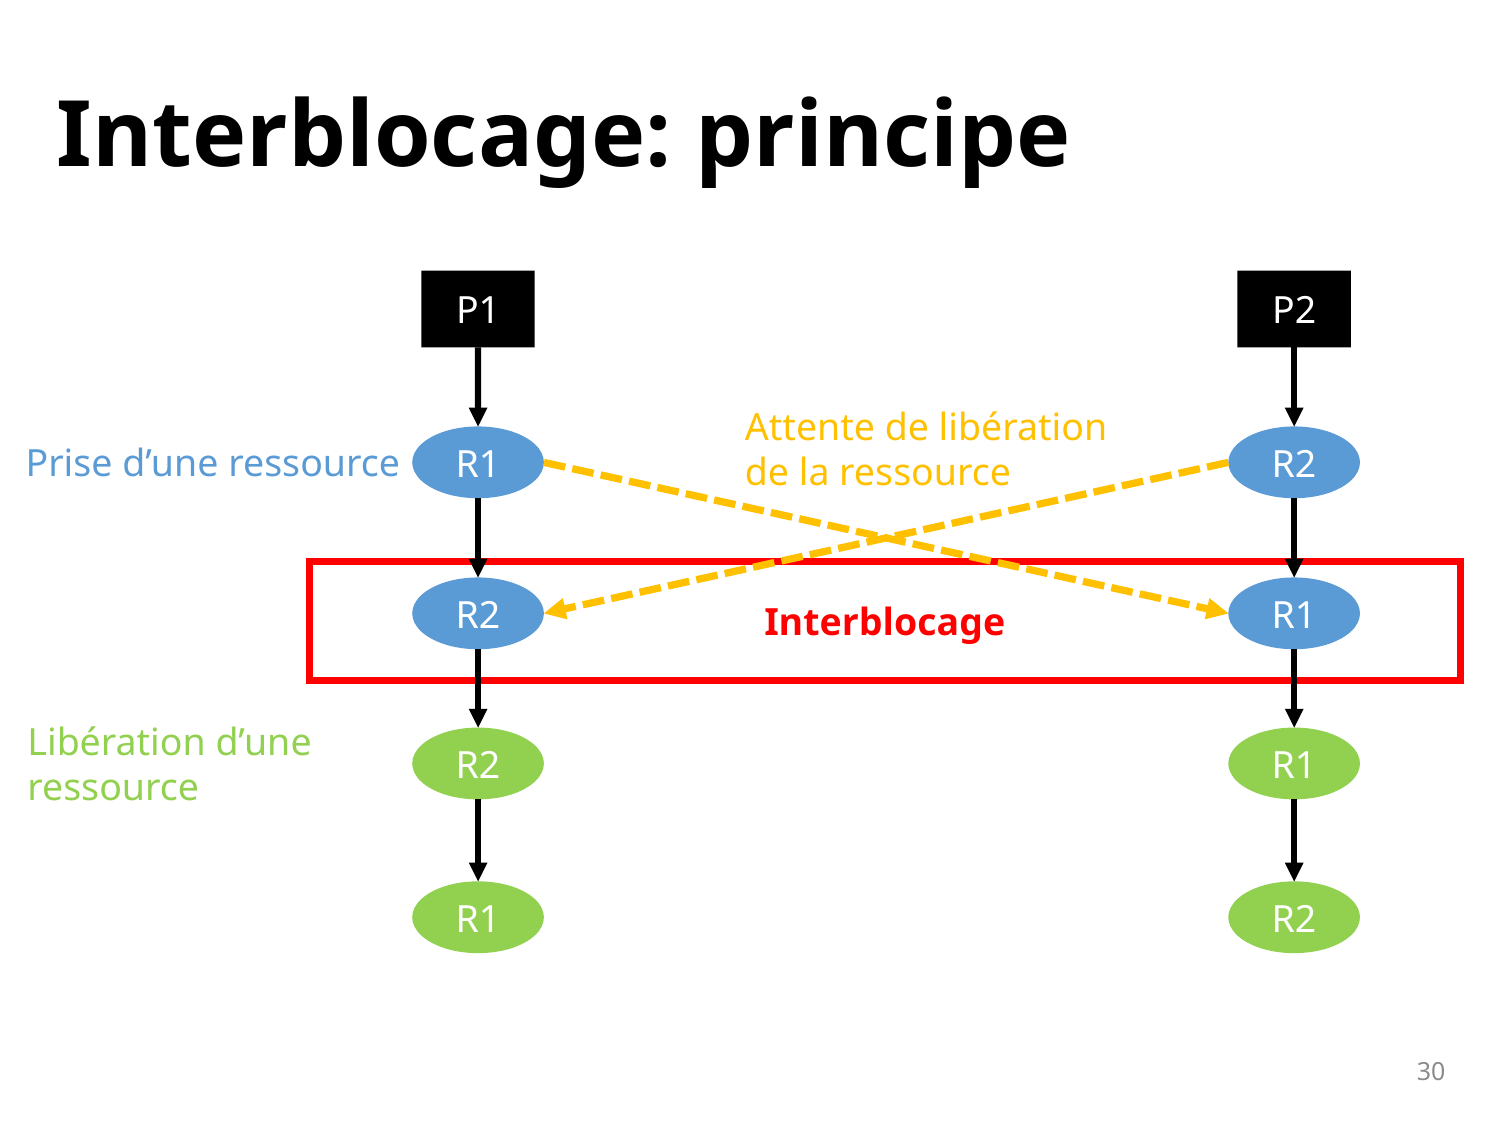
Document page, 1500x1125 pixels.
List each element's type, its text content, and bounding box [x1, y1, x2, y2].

text_box Interblocage [309, 560, 1461, 681]
slide_number 30 [1059, 1042, 1461, 1103]
text_box R2 [411, 726, 545, 801]
text_box Prise d’une ressource [10, 432, 416, 492]
text_box R1 [416, 425, 545, 500]
text_box P1 [420, 269, 536, 348]
text_box Attente de libération de la ressource [730, 395, 1133, 462]
title Interblocage: principe [41, 59, 1461, 215]
text_box Libération d’une ressource [12, 710, 337, 815]
text_box R1 [411, 880, 545, 955]
text_box P2 [1236, 269, 1352, 348]
text_box R1 [1227, 726, 1362, 801]
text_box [543, 462, 1229, 614]
text_box R2 [1227, 880, 1362, 955]
text_box R2 [1227, 425, 1362, 500]
